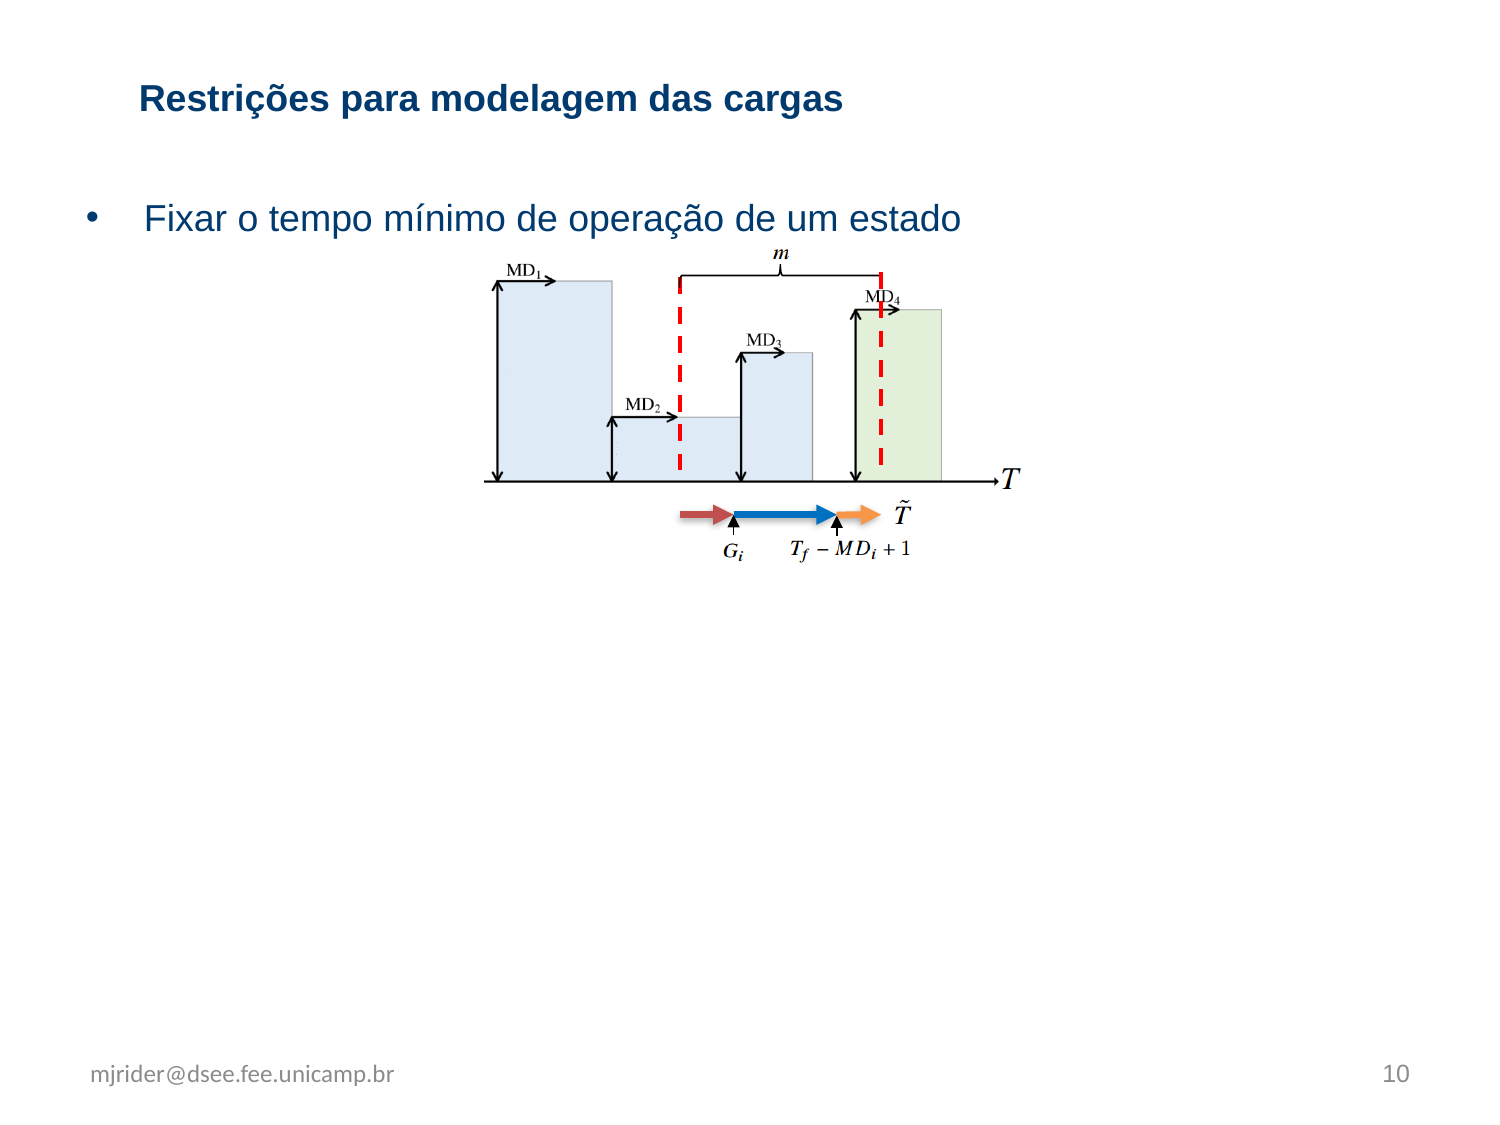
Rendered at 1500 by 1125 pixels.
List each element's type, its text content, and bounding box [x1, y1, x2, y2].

text_box 10 [1074, 1042, 1425, 1103]
slide_number mjrider@dsee.fee.unicamp.br [75, 1042, 425, 1103]
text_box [483, 243, 1024, 568]
text_box Restrições para modelagem das cargas [123, 66, 1435, 125]
